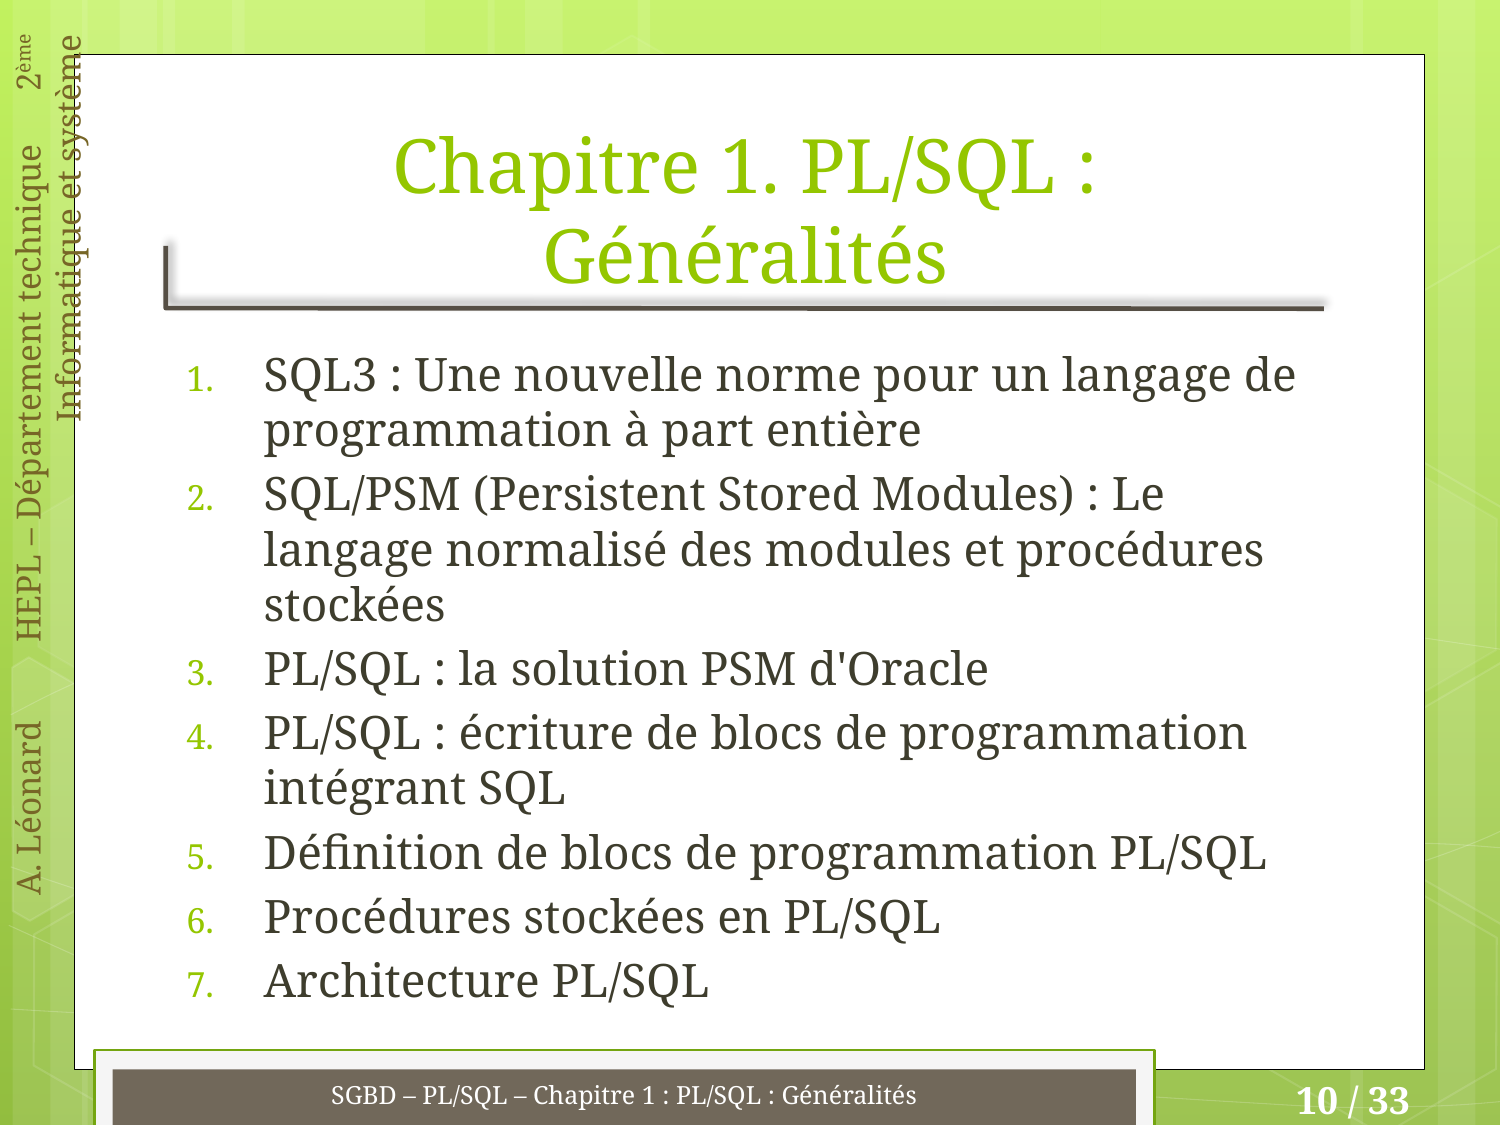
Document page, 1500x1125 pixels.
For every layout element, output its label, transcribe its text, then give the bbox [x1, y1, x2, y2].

title Chapitre 1. PL/SQL : Généralités [167, 118, 1324, 306]
list SQL3 : Une nouvelle norme pour un langage de programmation à part entière SQL/PSM (Persistent Stored Modules) : Le langage normalisé des modules et procédures stockées PL/SQL : la solution PSM d'Oracle PL/SQL : écriture de blocs de programmation intégrant SQL Définition de blocs de programmation PL/SQL Procédures stockées en PL/SQL Architecture PL/SQL [171, 336, 1323, 1016]
footer SGBD – PL/SQL – Chapitre 1 : PL/SQL : Généralités [112, 1067, 1136, 1125]
